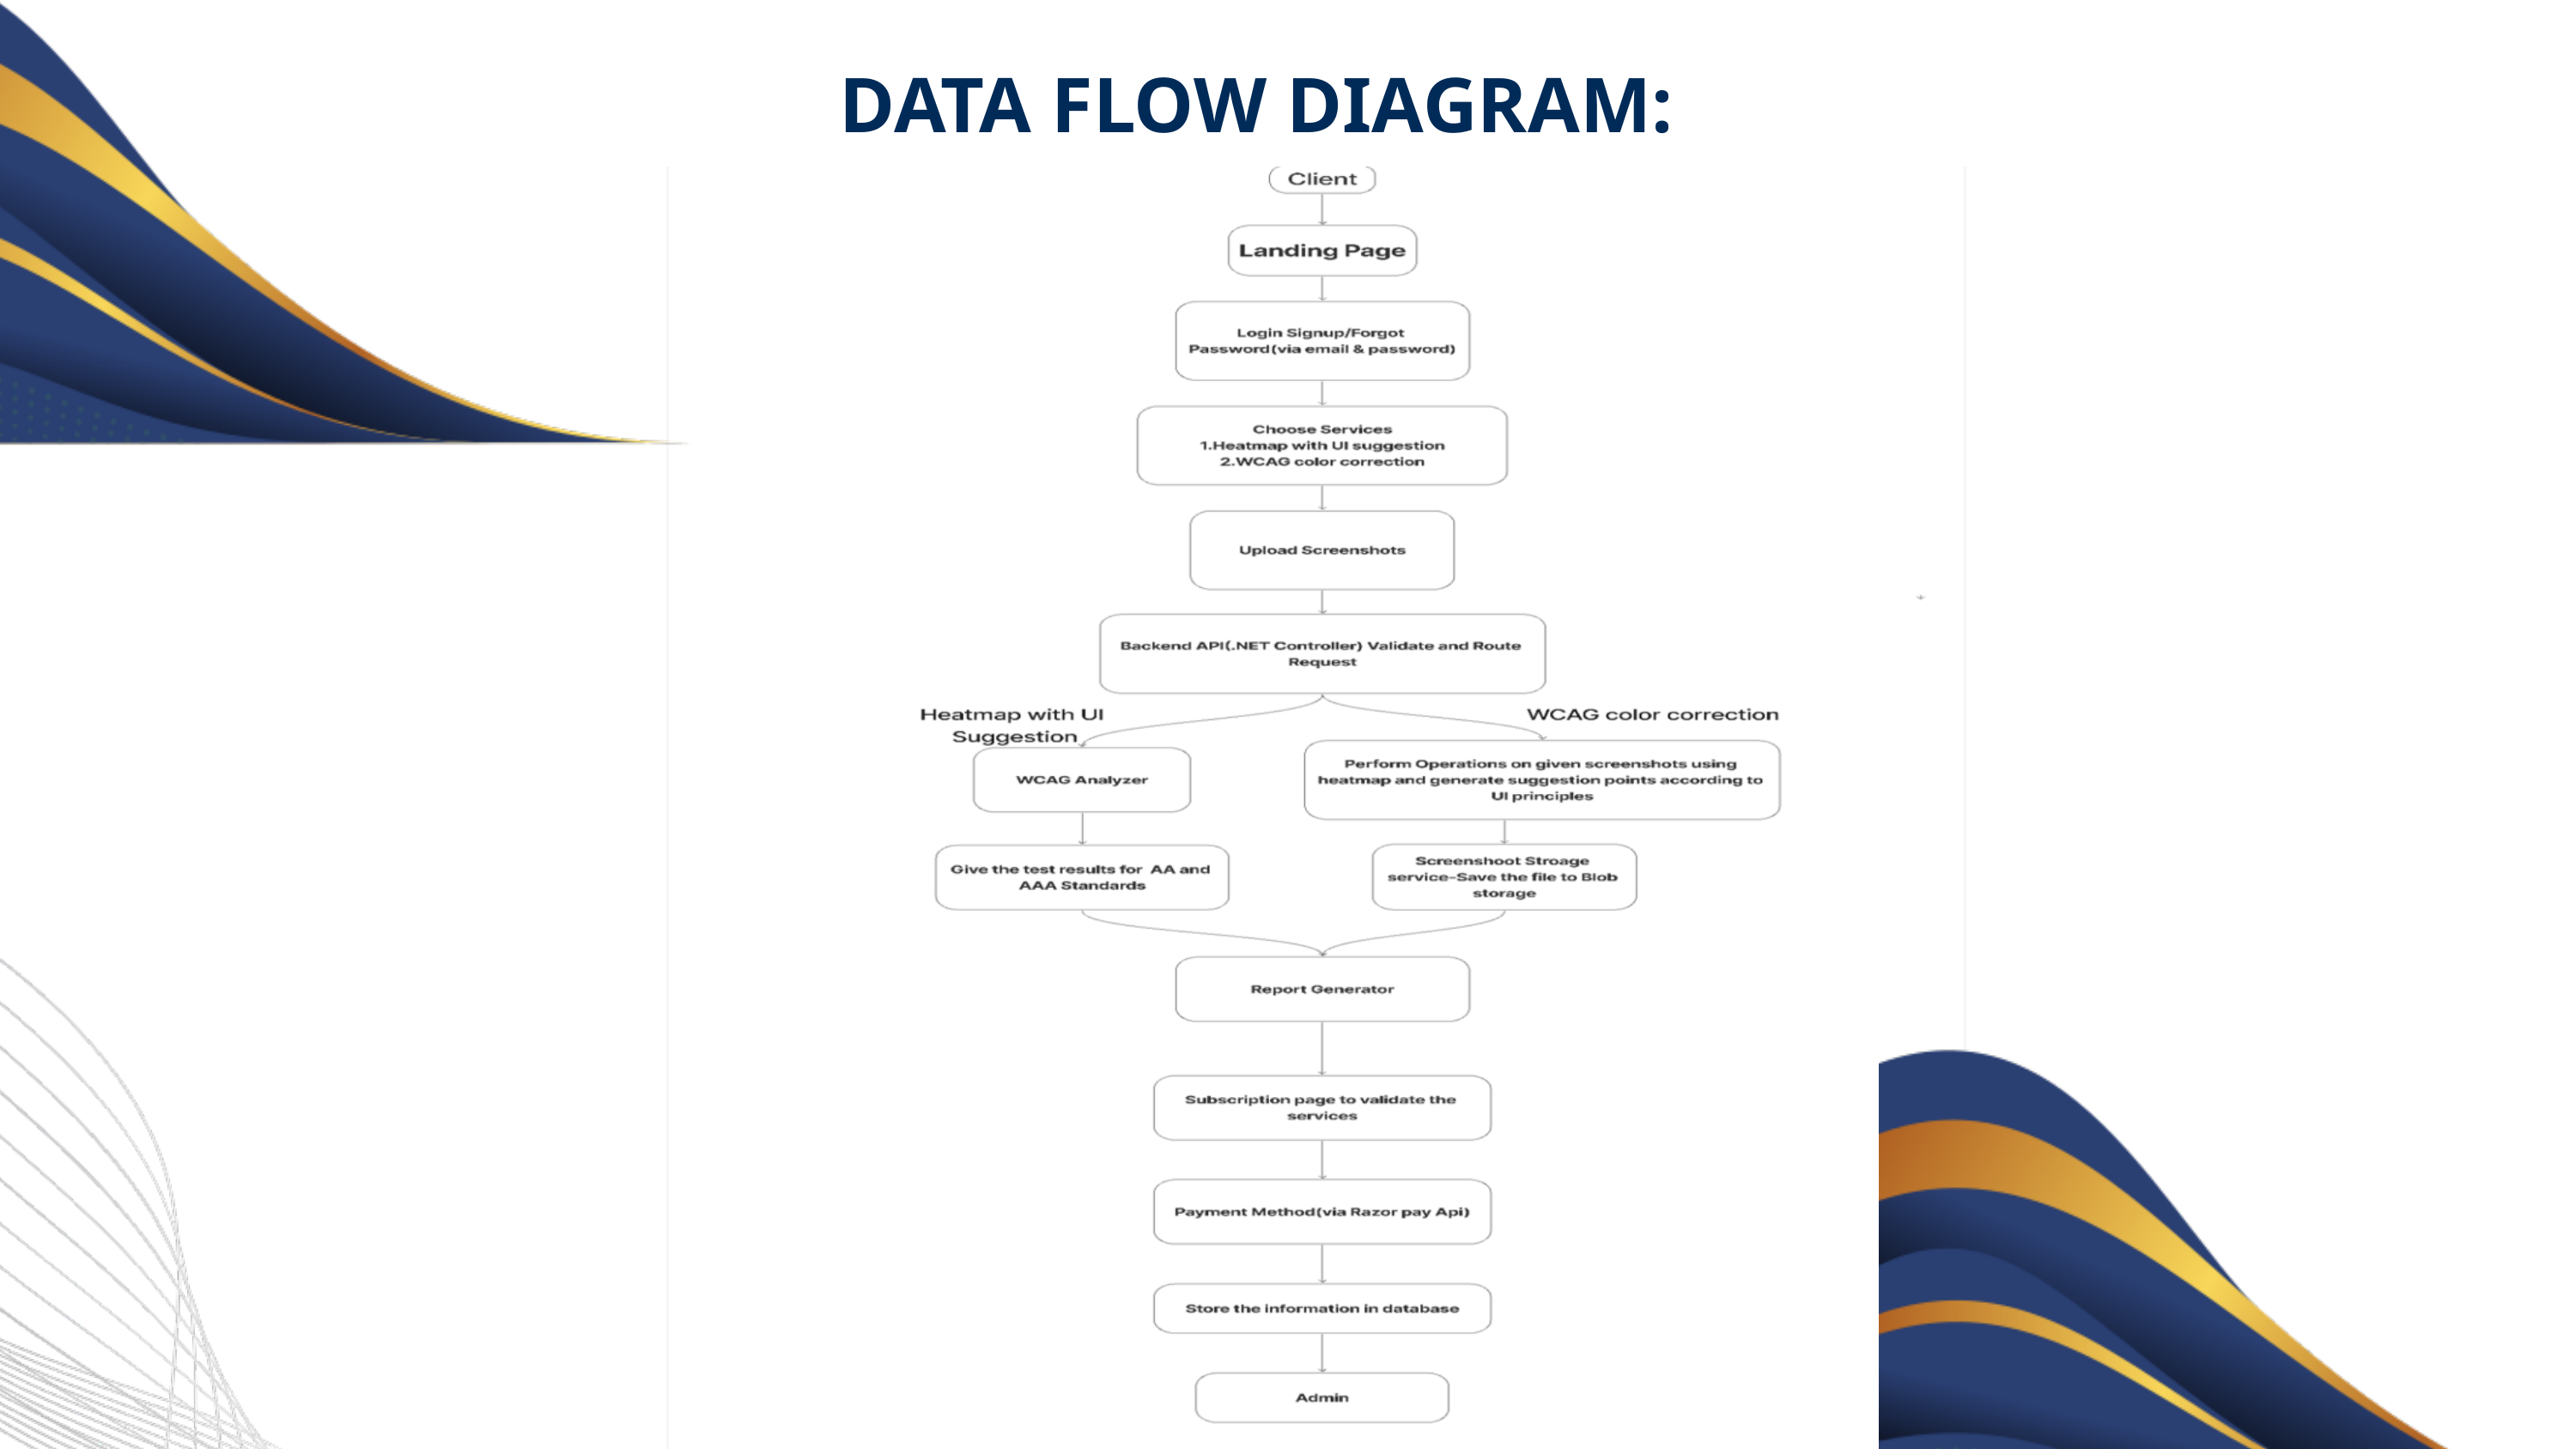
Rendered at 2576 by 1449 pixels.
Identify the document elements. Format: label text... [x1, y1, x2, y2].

text_box [0, 0, 694, 461]
text_box [657, 167, 1976, 1449]
text_box [1879, 985, 2576, 1449]
text_box [0, 900, 657, 1449]
text_box DATA FLOW DIAGRAM: [839, 41, 2120, 149]
